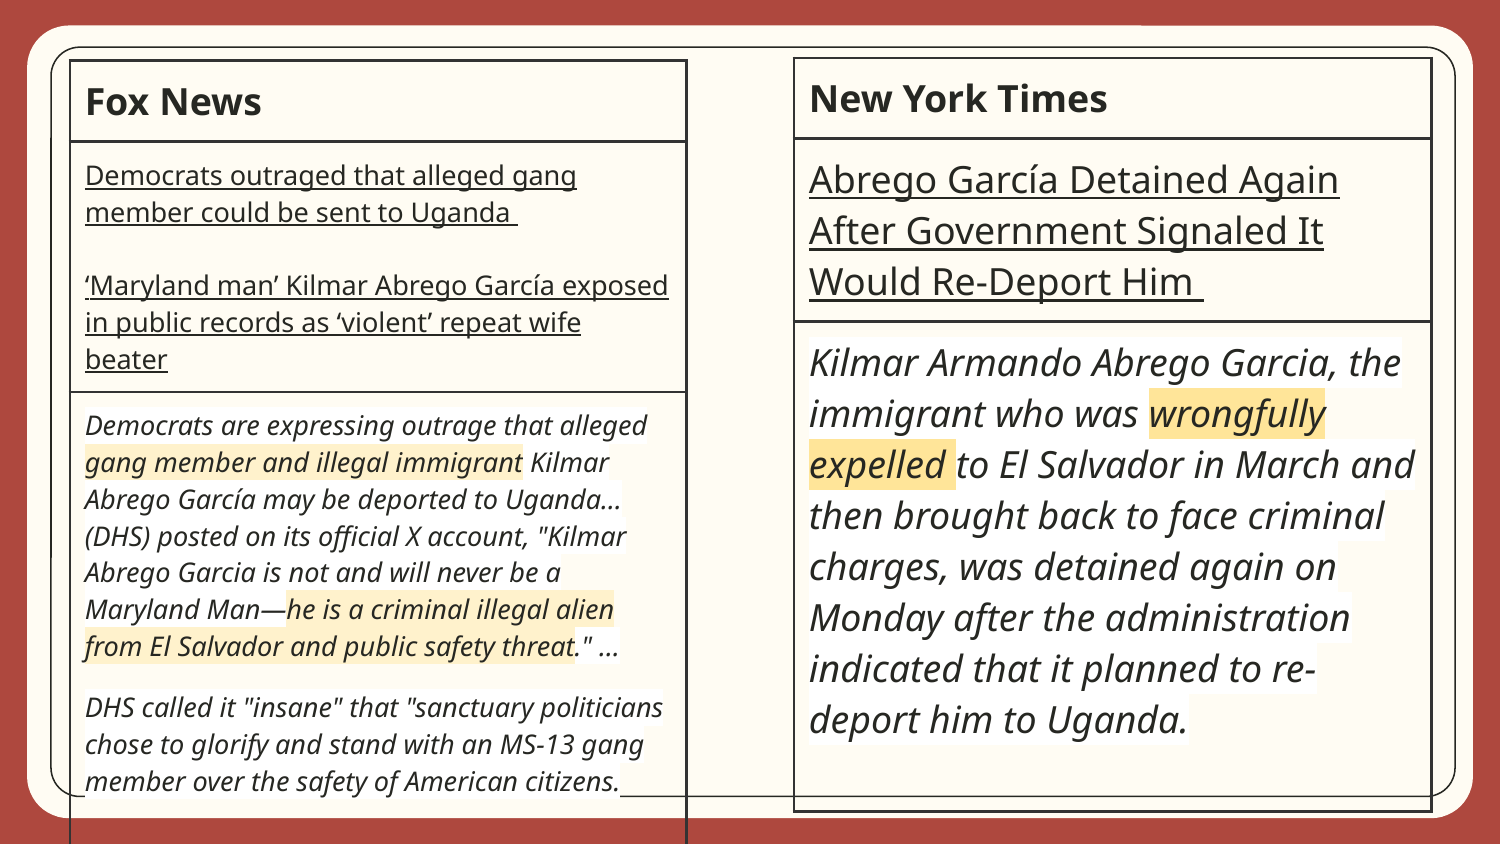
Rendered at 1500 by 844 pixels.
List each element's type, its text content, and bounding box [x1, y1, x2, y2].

table_header Fox News [71, 62, 685, 140]
table_cell Democrats outraged that alleged gang member could be sent to Uganda ‘Maryland man’ Kilmar Abrego García exposed in public records as ‘violent’ repeat wife beater [71, 143, 685, 391]
table_cell Kilmar Armando Abrego Garcia, the immigrant who was wrongfully expelled to El Salvador in March and then brought back to face criminal charges, was detained again on Monday after the administration indicated that it planned to re-deport him to Uganda. [795, 323, 1430, 810]
table_header New York Times [795, 59, 1430, 137]
table_cell Abrego García Detained Again After Government Signaled It Would Re-Deport Him [795, 140, 1430, 320]
table_cell Democrats are expressing outrage that alleged gang member and illegal immigrant Kilmar Abrego García may be deported to Uganda… (DHS) posted on its official X account, "Kilmar Abrego Garcia is not and will never be a Maryland Man—he is a criminal illegal alien from El Salvador and public safety threat." … DHS called it "insane" that "sanctuary politicians chose to glorify and stand with an MS-13 gang member over the safety of American citizens. [71, 393, 685, 844]
